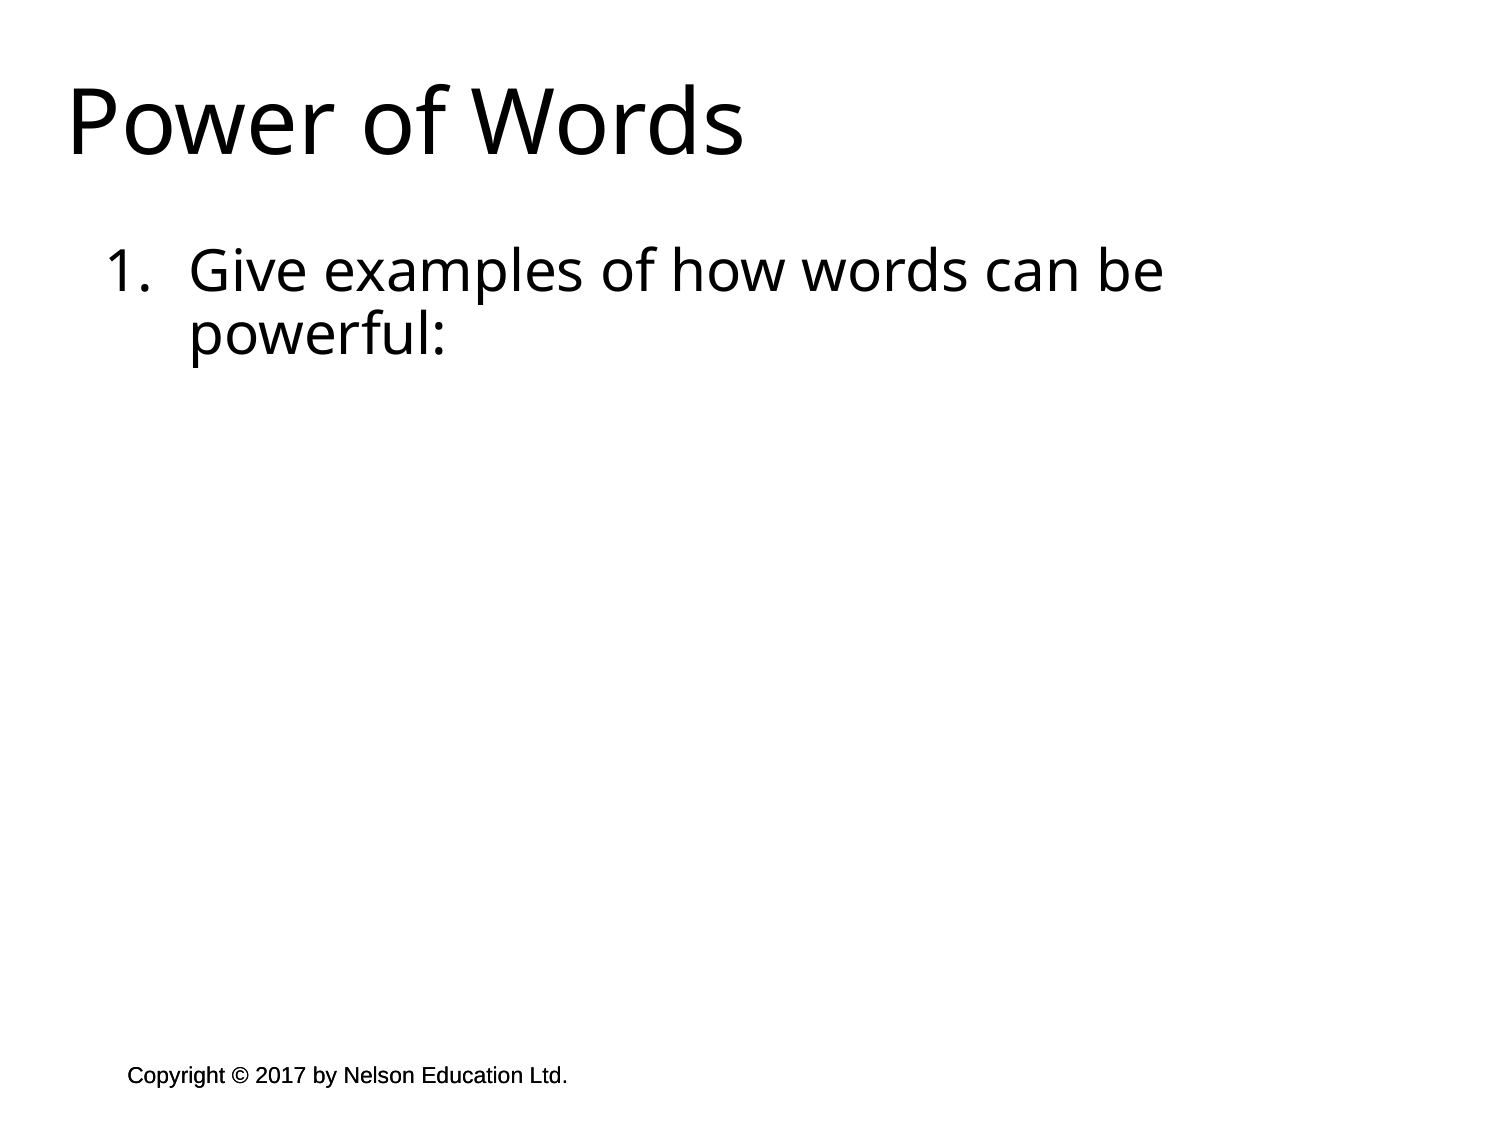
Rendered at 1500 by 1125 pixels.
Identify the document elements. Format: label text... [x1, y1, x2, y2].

text_box Power of Words [50, 67, 1424, 197]
list Give examples of how words can be powerful: [89, 233, 1188, 909]
